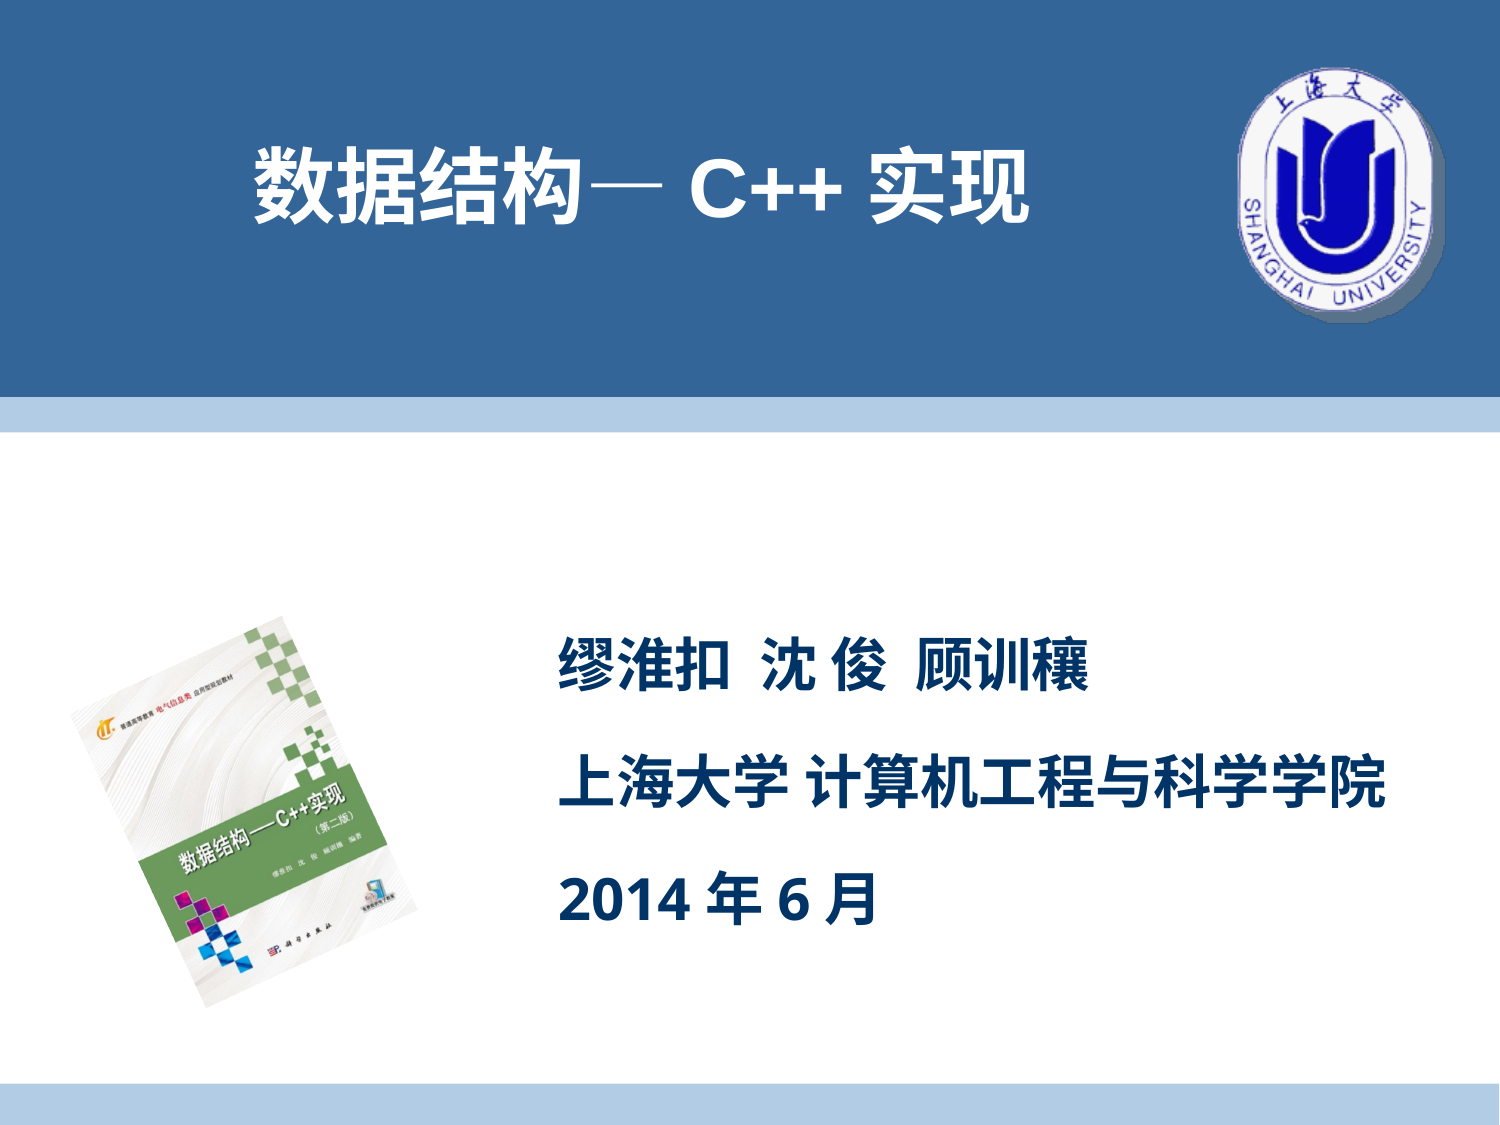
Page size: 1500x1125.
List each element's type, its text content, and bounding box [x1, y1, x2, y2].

title 数据结构—C++实现 [73, 48, 1212, 321]
picture [1229, 59, 1439, 331]
picture [70, 616, 417, 1007]
text_box 缪淮扣 沈 俊 顾训穰 上海大学 计算机工程与科学学院 2014年6月 [543, 586, 1459, 988]
